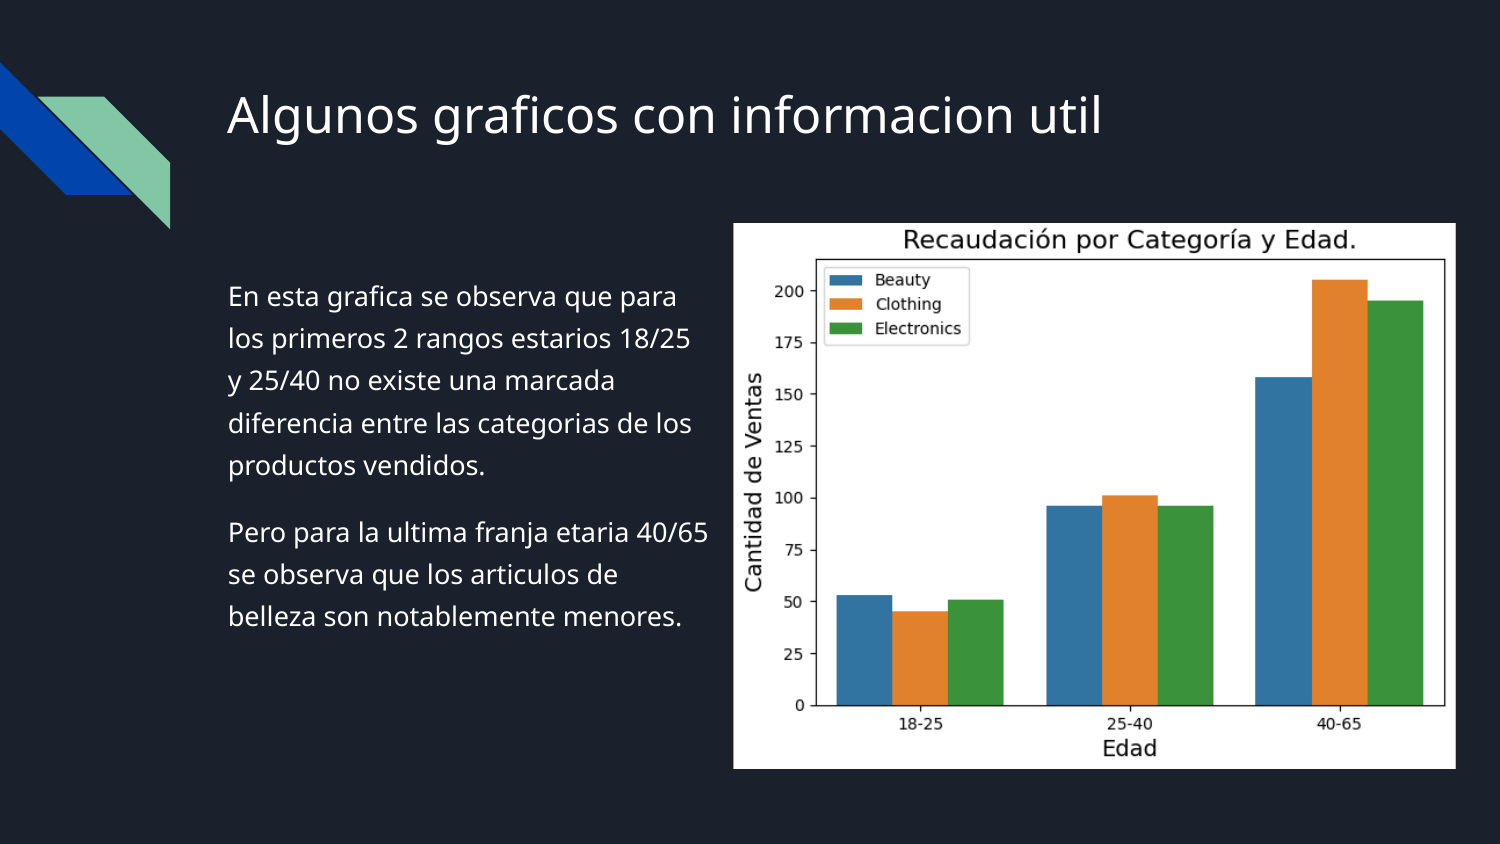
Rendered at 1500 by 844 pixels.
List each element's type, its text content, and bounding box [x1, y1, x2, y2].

title Algunos graficos con informacion util [212, 64, 1368, 215]
picture [729, 223, 1457, 769]
list En esta grafica se observa que para los primeros 2 rangos estarios 18/25 y 25/40 no existe una marcada diferencia entre las categorias de los productos vendidos. Pero para la ultima franja etaria 40/65 se observa que los articulos de belleza son notablemente menores. [212, 257, 724, 735]
